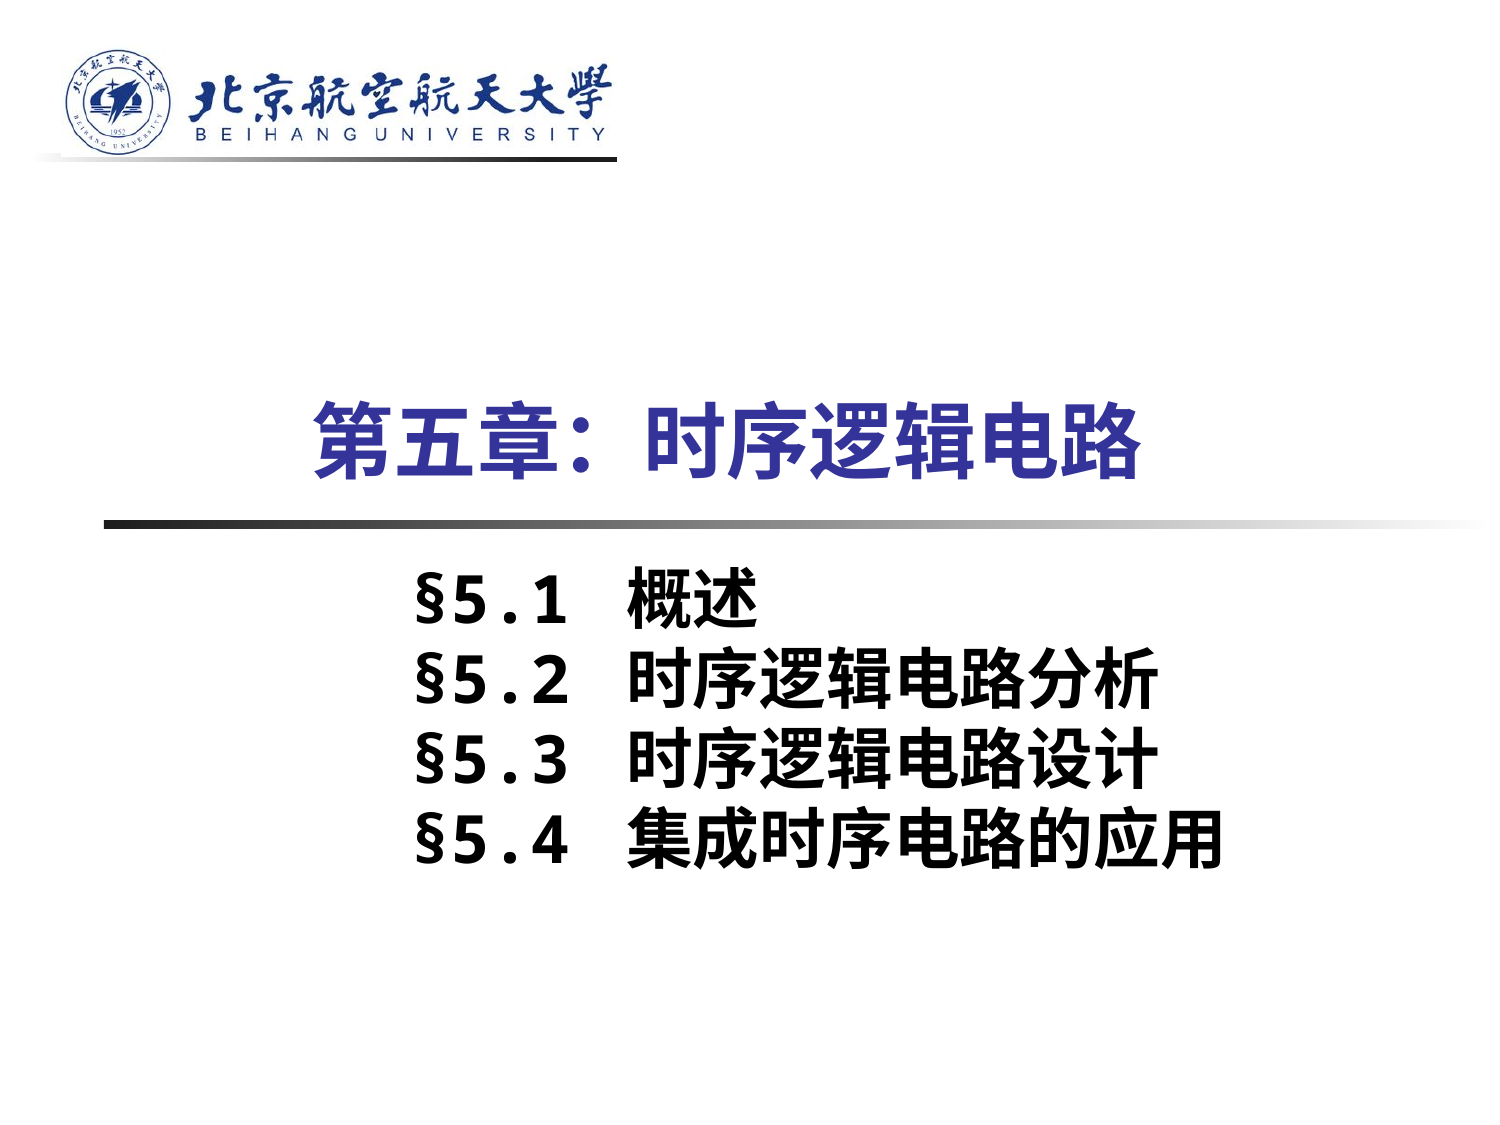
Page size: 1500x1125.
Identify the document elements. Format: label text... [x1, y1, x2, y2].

picture [61, 45, 617, 157]
title 第五章：时序逻辑电路 [295, 382, 1267, 497]
subtitle §5.1 概述 §5.2 时序逻辑电路分析 §5.3 时序逻辑电路设计 §5.4 集成时序电路的应用 [395, 549, 1267, 1045]
